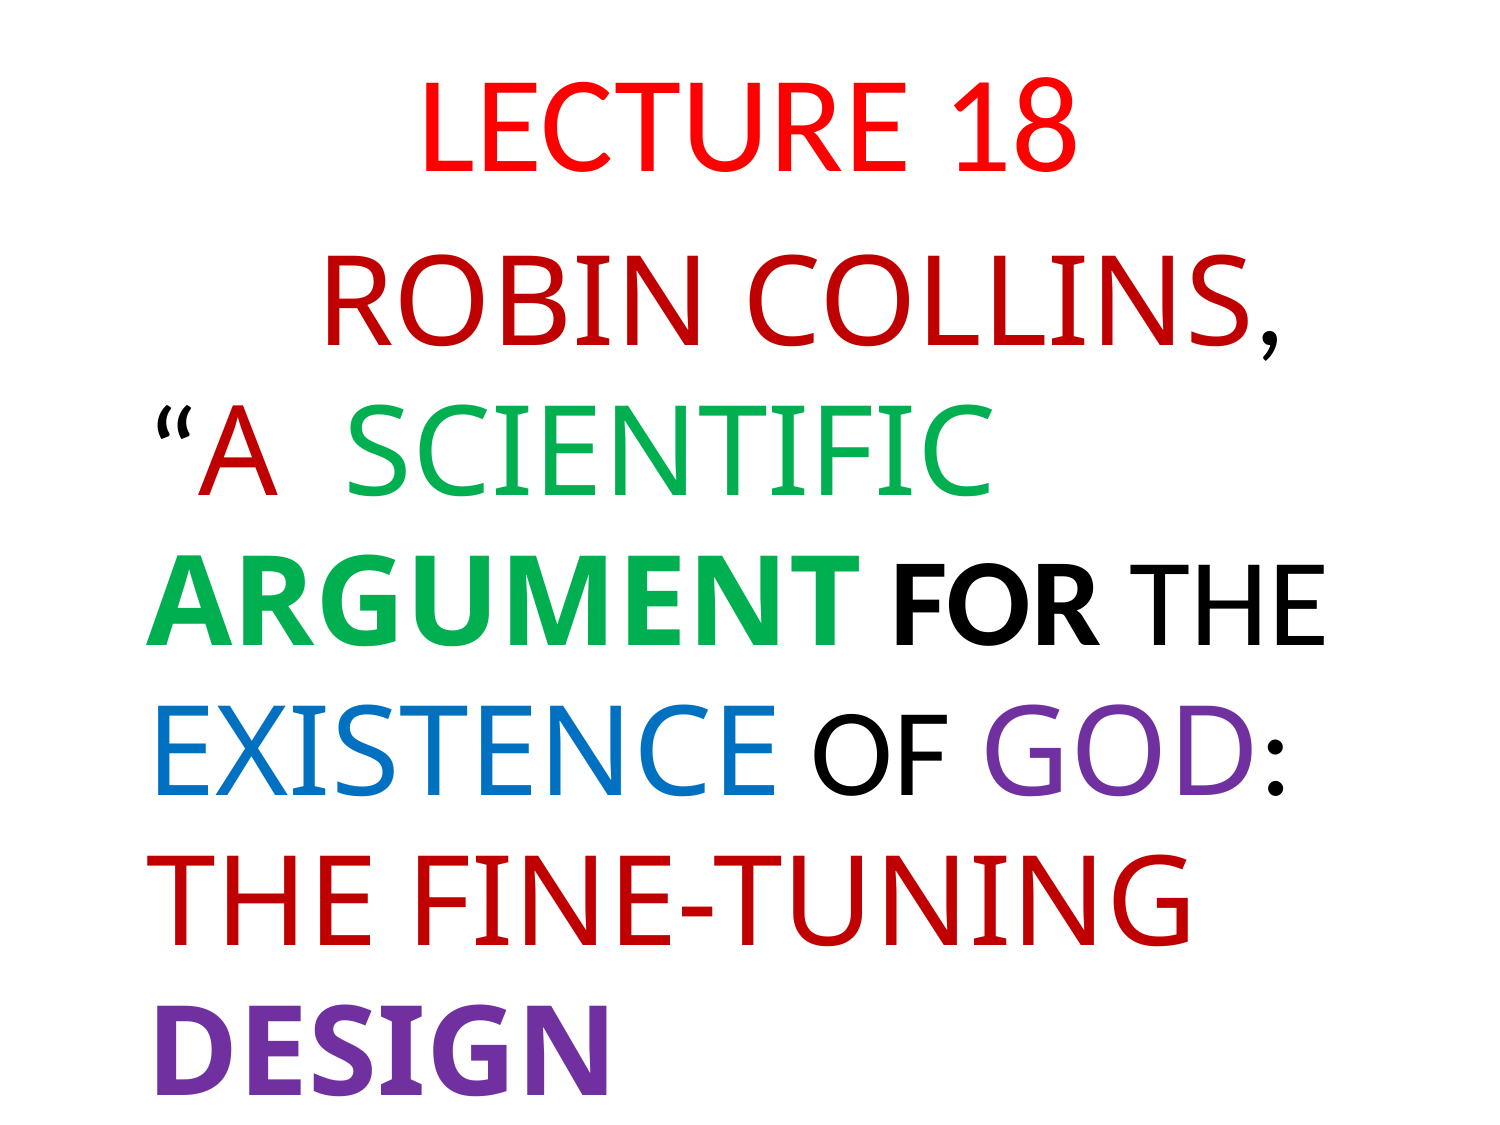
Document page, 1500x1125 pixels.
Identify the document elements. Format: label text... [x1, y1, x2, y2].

title LECTURE 18 [75, 45, 1425, 188]
list ROBIN COLLINS, “A SCIENTIFIC ARGUMENT FOR THE EXISTENCE OF GOD: THE FINE-TUNING DESIGN ARGUMENT” [75, 212, 1425, 1125]
